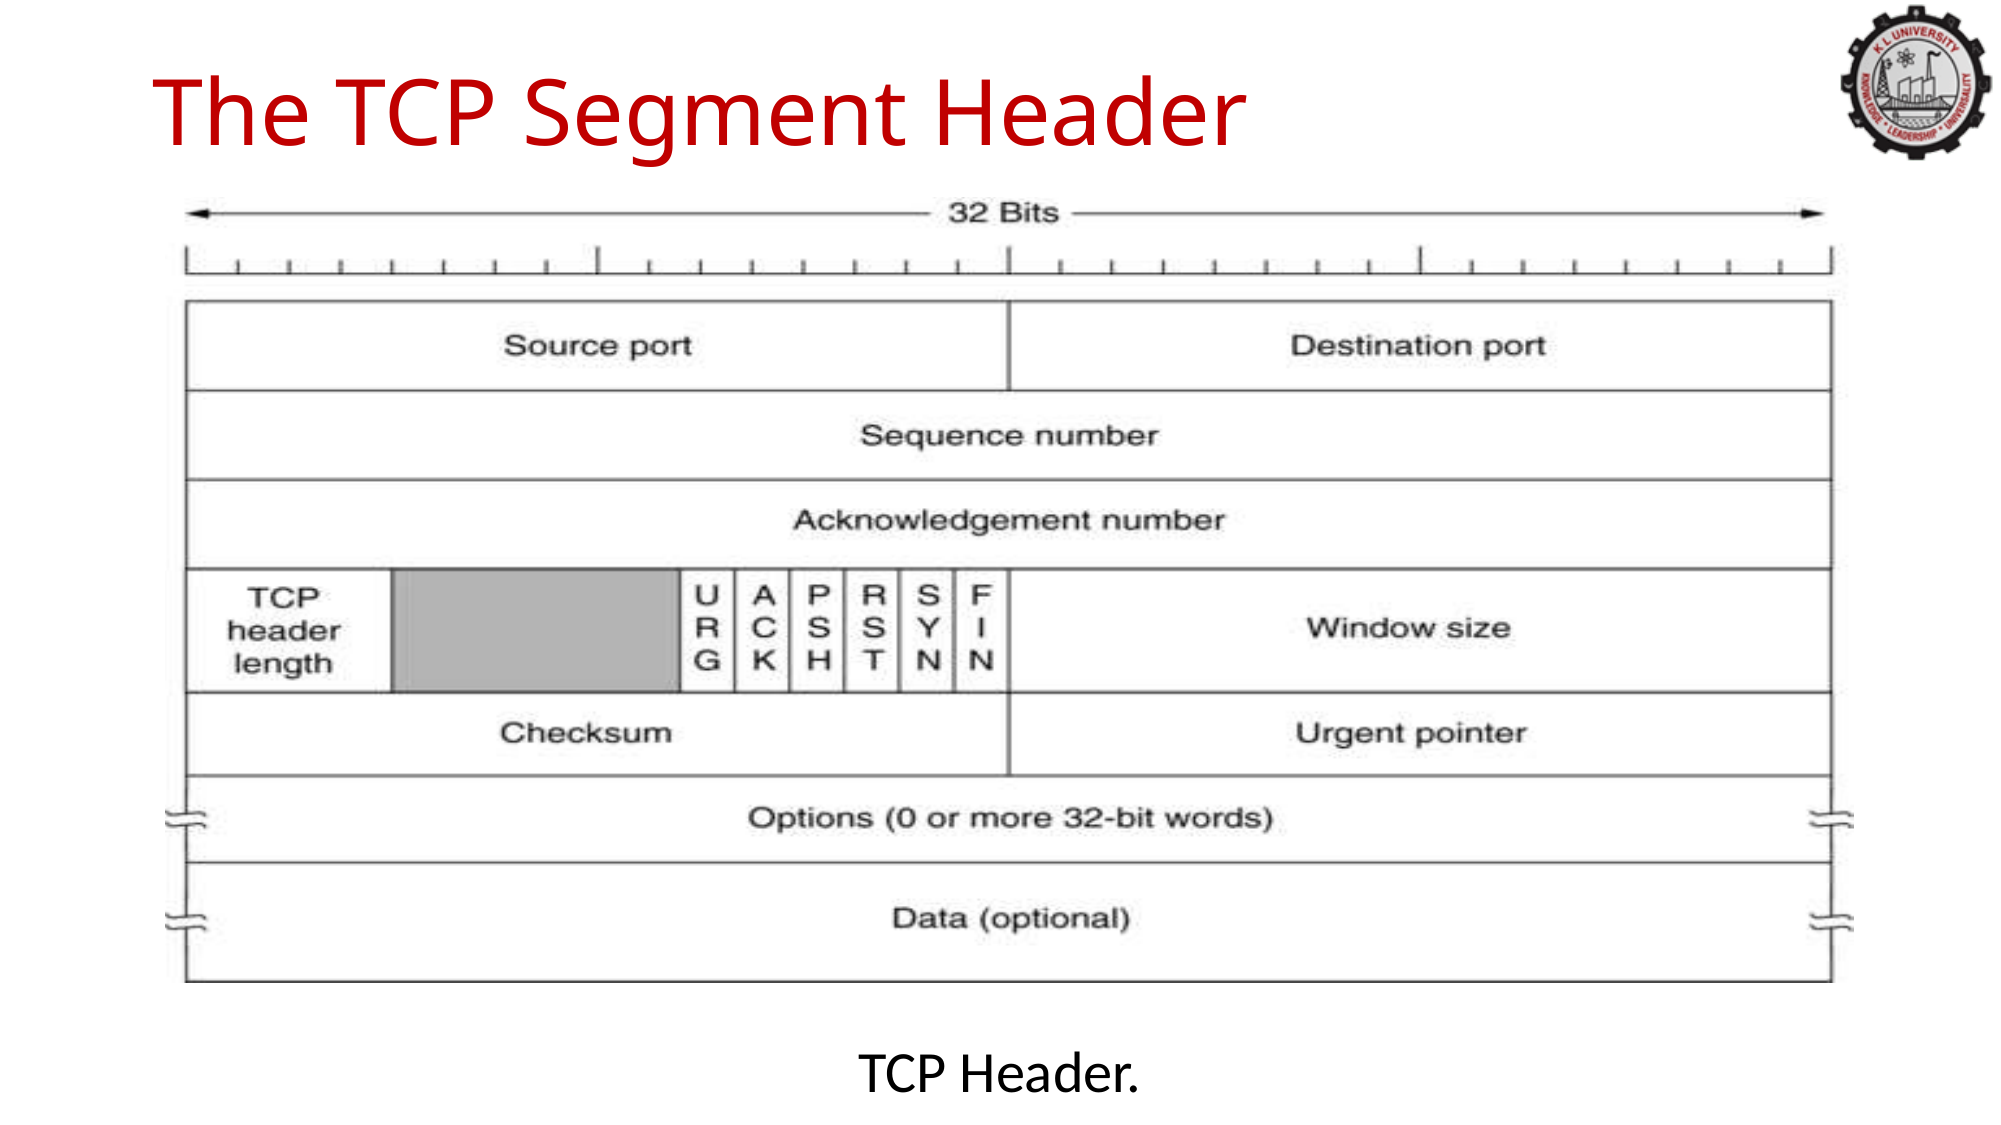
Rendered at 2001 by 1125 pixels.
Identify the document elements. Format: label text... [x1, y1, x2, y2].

picture [165, 197, 1854, 983]
list TCP Header. [0, 1034, 2000, 1125]
title The TCP Segment Header [137, 59, 1863, 173]
picture [1827, 0, 2000, 173]
